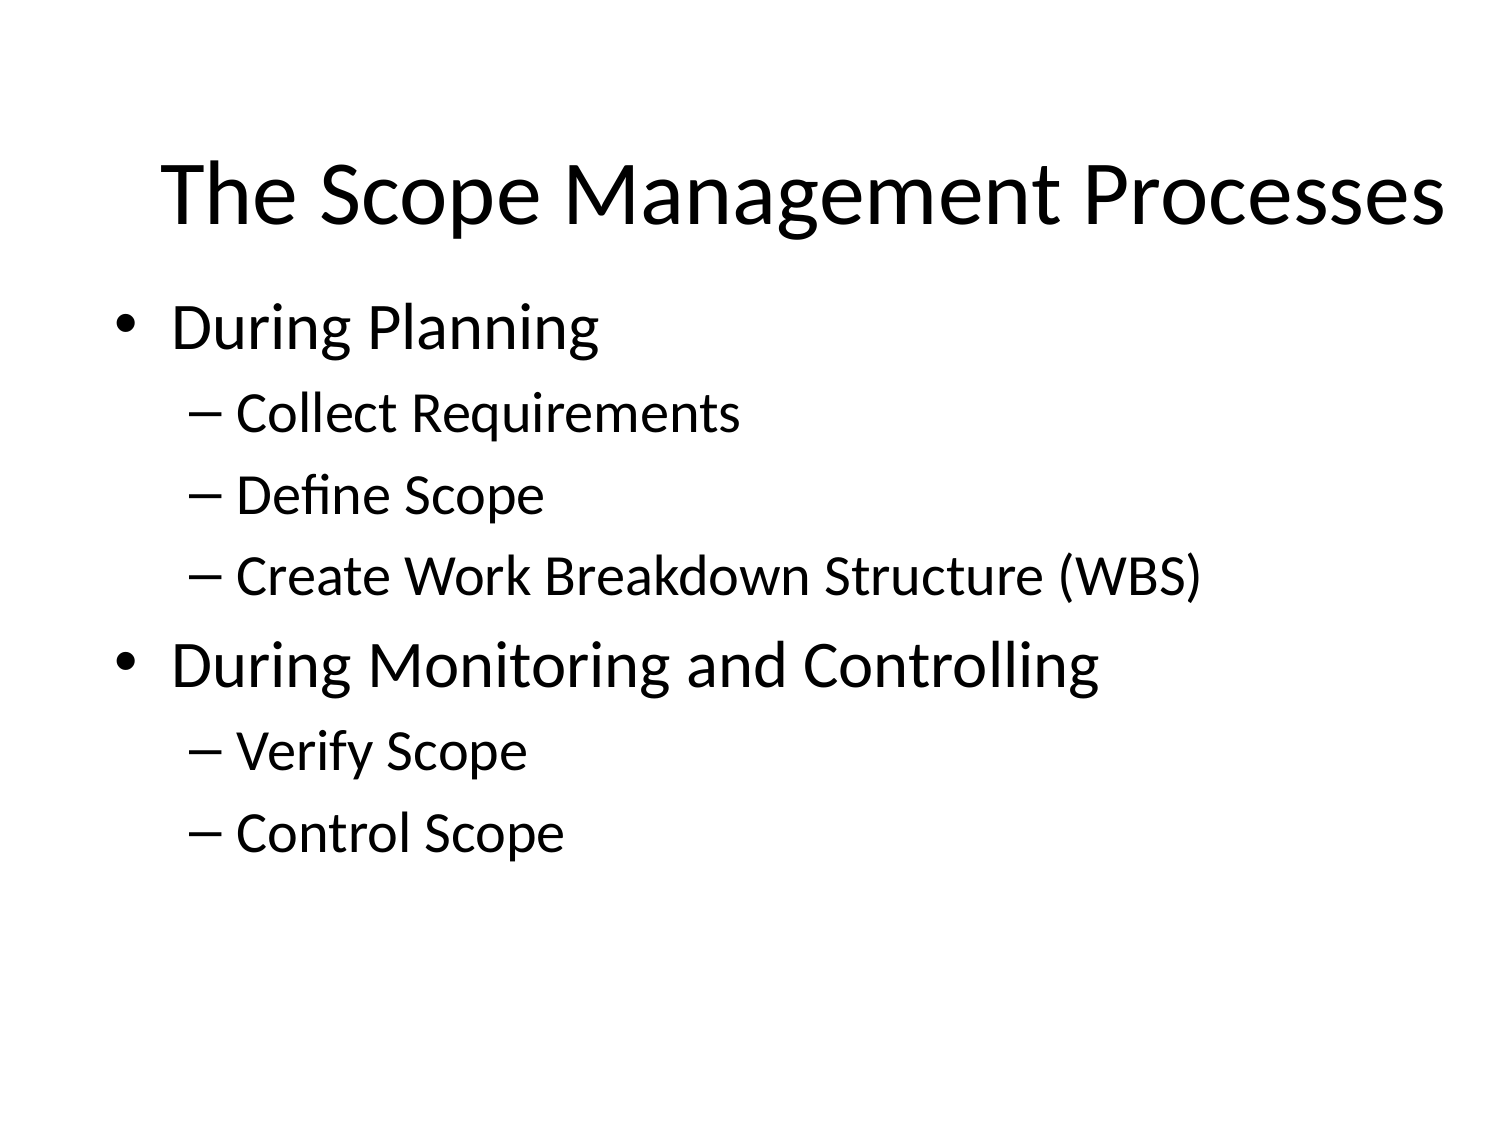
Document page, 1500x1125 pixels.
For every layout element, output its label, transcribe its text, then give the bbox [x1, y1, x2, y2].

title The Scope Management Processes [108, 107, 1500, 268]
list During Planning Collect Requirements Define Scope Create Work Breakdown Structure (WBS) During Monitoring and Controlling Verify Scope Control Scope [99, 275, 1471, 1075]
